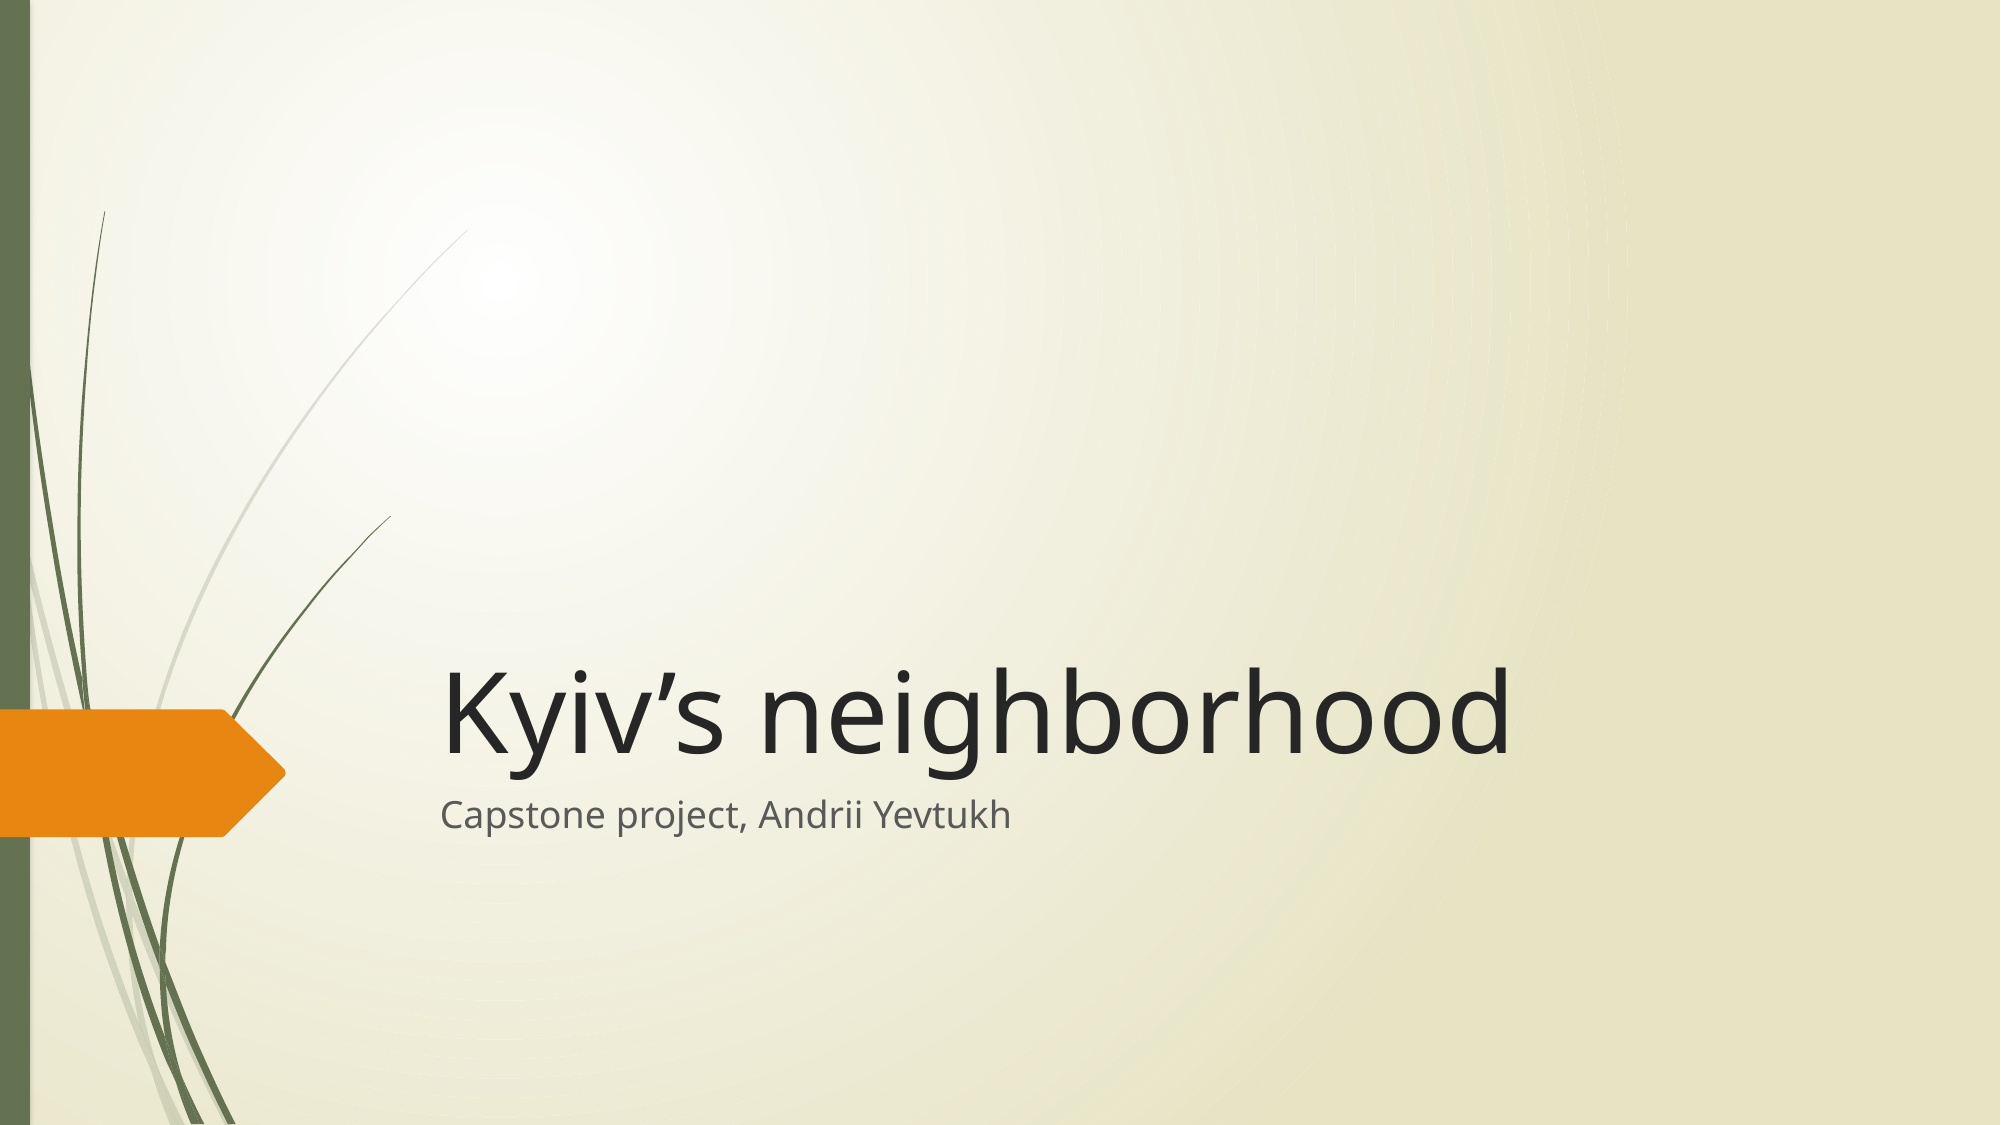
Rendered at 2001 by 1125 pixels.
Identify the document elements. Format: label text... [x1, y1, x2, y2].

subtitle Capstone project, Andrii Yevtukh [424, 783, 1888, 969]
title Kyiv’s neighborhood [424, 412, 1888, 783]
